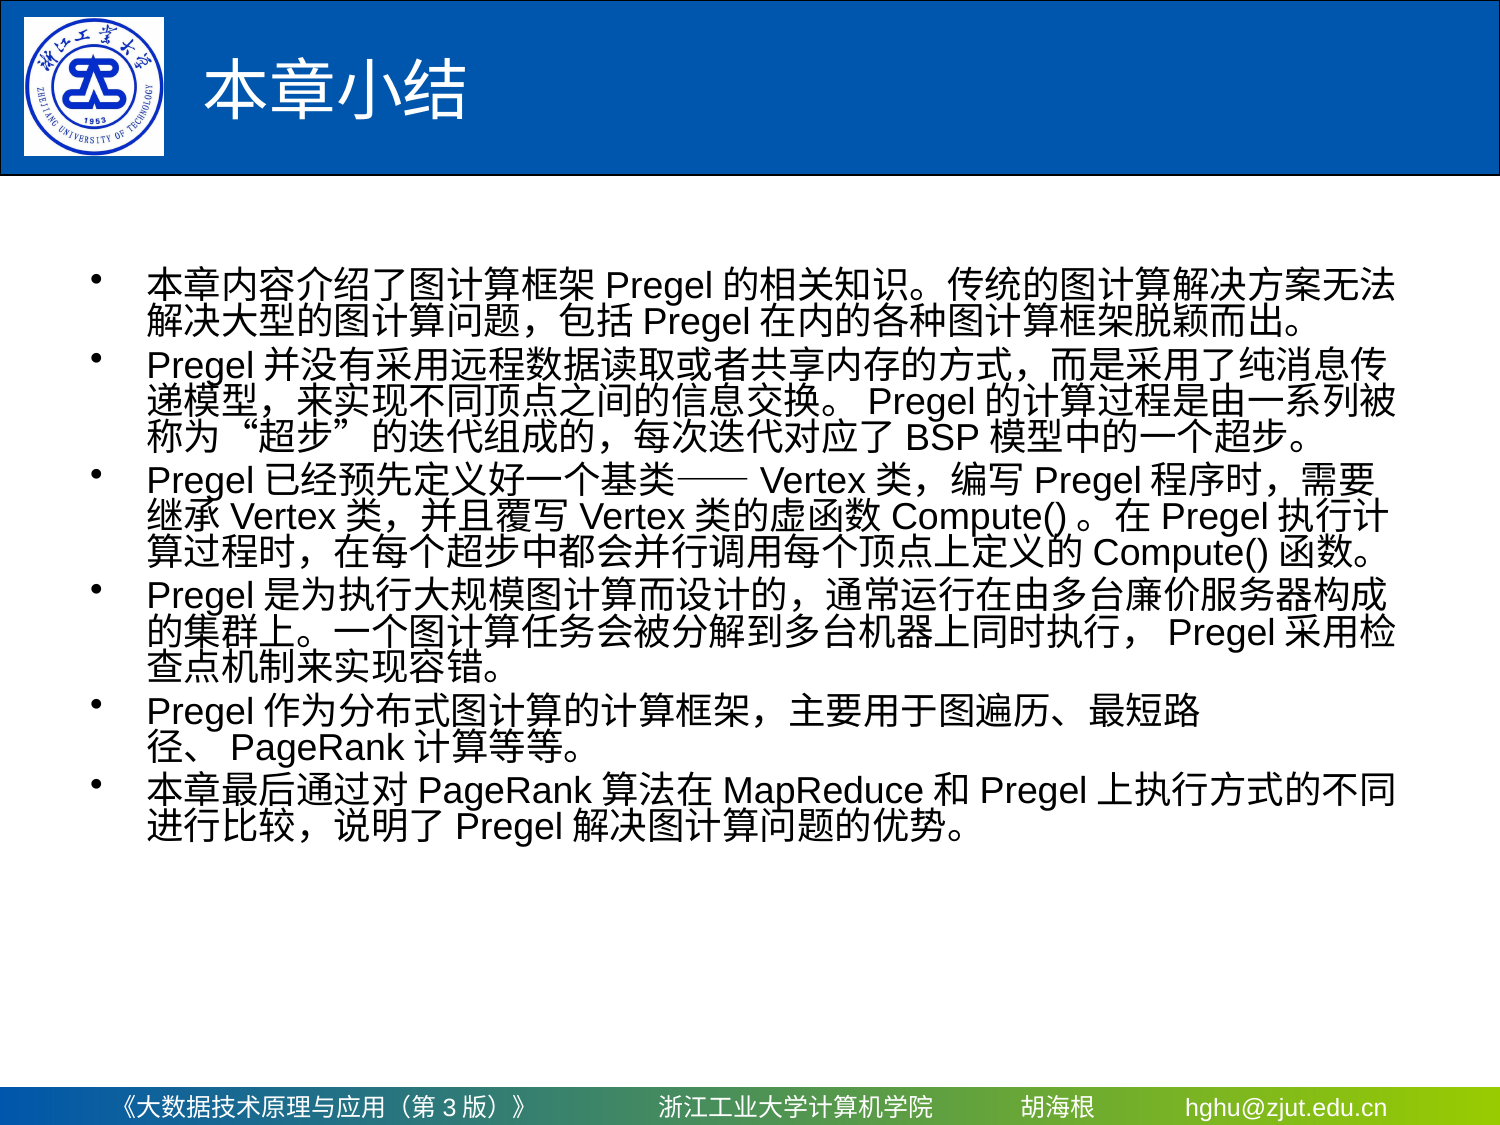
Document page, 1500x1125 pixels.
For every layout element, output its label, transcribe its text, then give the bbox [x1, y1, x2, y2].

picture [24, 17, 164, 156]
list 本章内容介绍了图计算框架Pregel的相关知识。传统的图计算解决方案无法解决大型的图计算问题，包括Pregel在内的各种图计算框架脱颖而出。 Pregel并没有采用远程数据读取或者共享内存的方式，而是采用了纯消息传递模型，来实现不同顶点之间的信息交换。Pregel的计算过程是由一系列被称为“超步”的迭代组成的，每次迭代对应了BSP模型中的一个超步。 Pregel已经预先定义好一个基类——Vertex类，编写Pregel程序时，需要继承Vertex类，并且覆写Vertex类的虚函数Compute()。在Pregel执行计算过程时，在每个超步中都会并行调用每个顶点上定义的Compute()函数。 Pregel是为执行大规模图计算而设计的，通常运行在由多台廉价服务器构成的集群上。一个图计算任务会被分解到多台机器上同时执行，Pregel采用检查点机制来实现容错。 Pregel作为分布式图计算的计算框架，主要用于图遍历、最短路径、PageRank计算等等。 本章最后通过对PageRank算法在MapReduce和Pregel上执行方式的不同进行比较，说明了Pregel解决图计算问题的优势。 [74, 262, 1426, 1006]
title 本章小结 [187, 12, 1500, 163]
